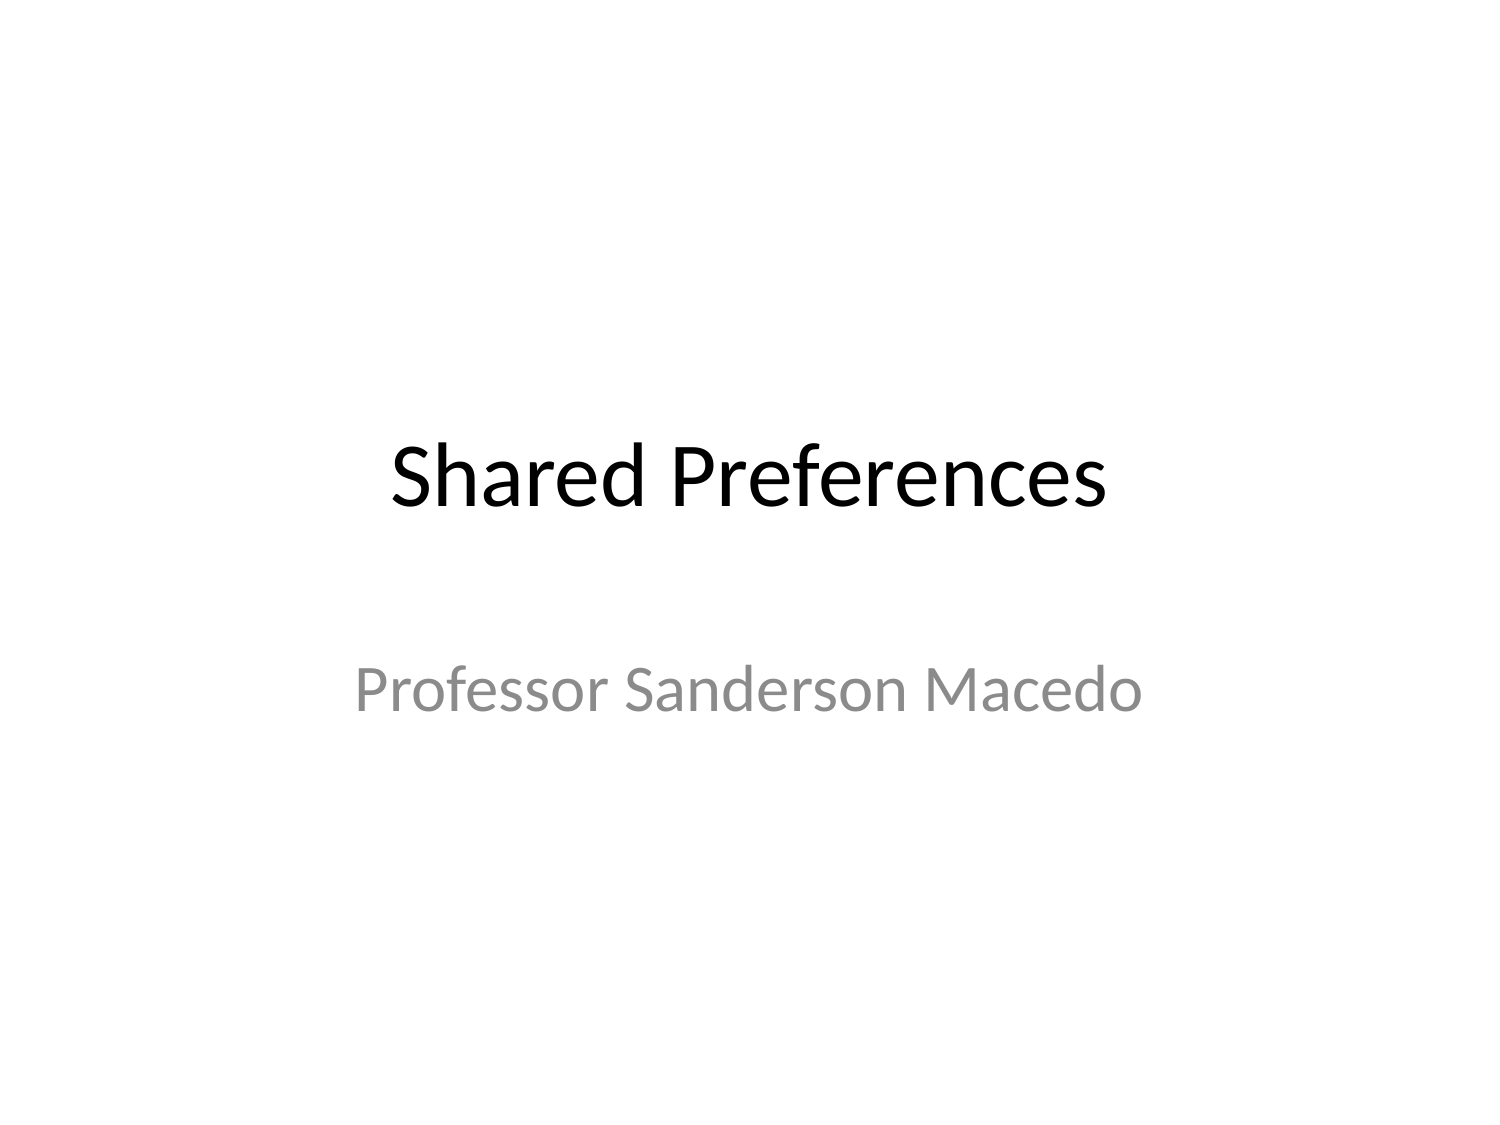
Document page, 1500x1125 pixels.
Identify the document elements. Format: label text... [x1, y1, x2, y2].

text_box Shared Preferences [112, 349, 1388, 591]
text_box Professor Sanderson Macedo [225, 637, 1275, 925]
